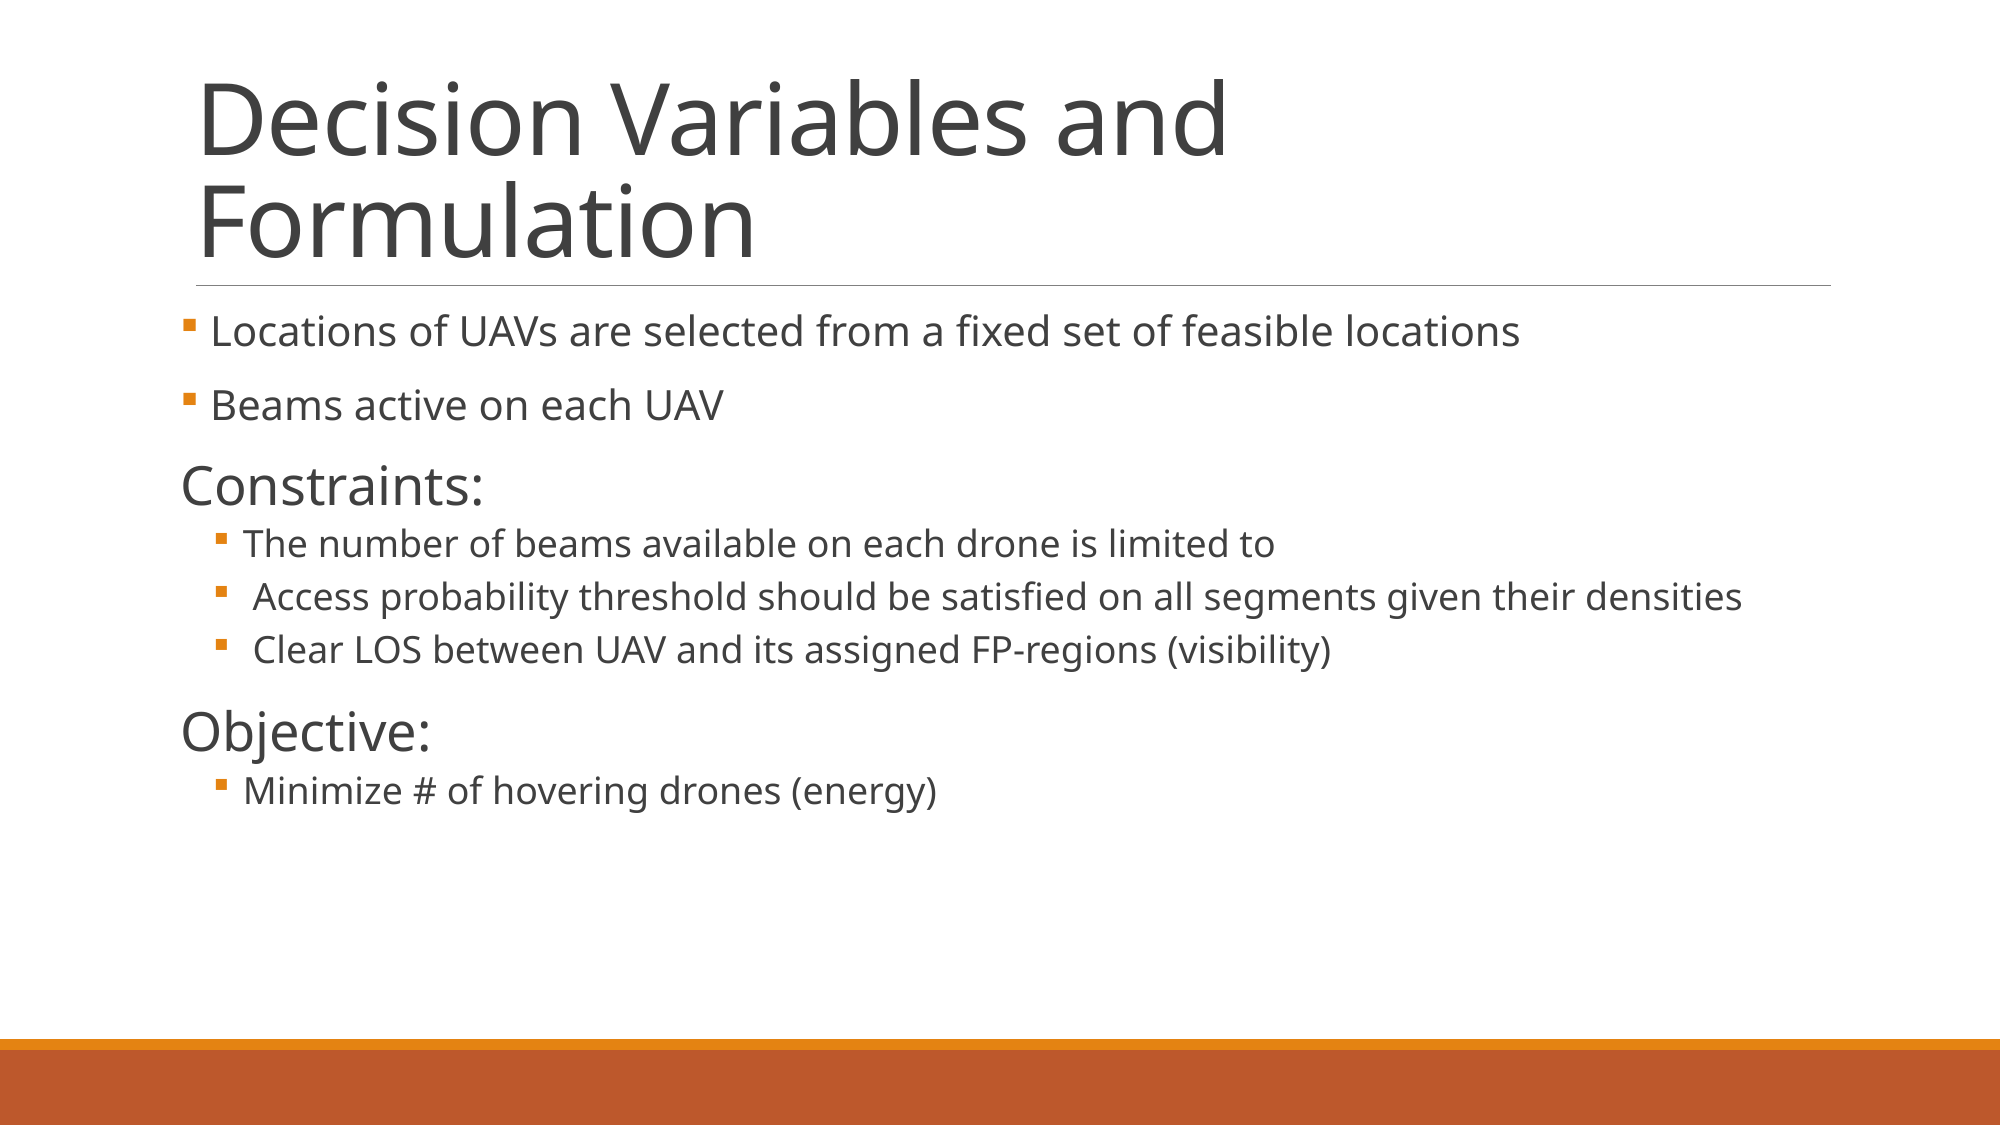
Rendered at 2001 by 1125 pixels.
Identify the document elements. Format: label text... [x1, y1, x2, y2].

title Decision Variables and Formulation [180, 47, 1830, 285]
